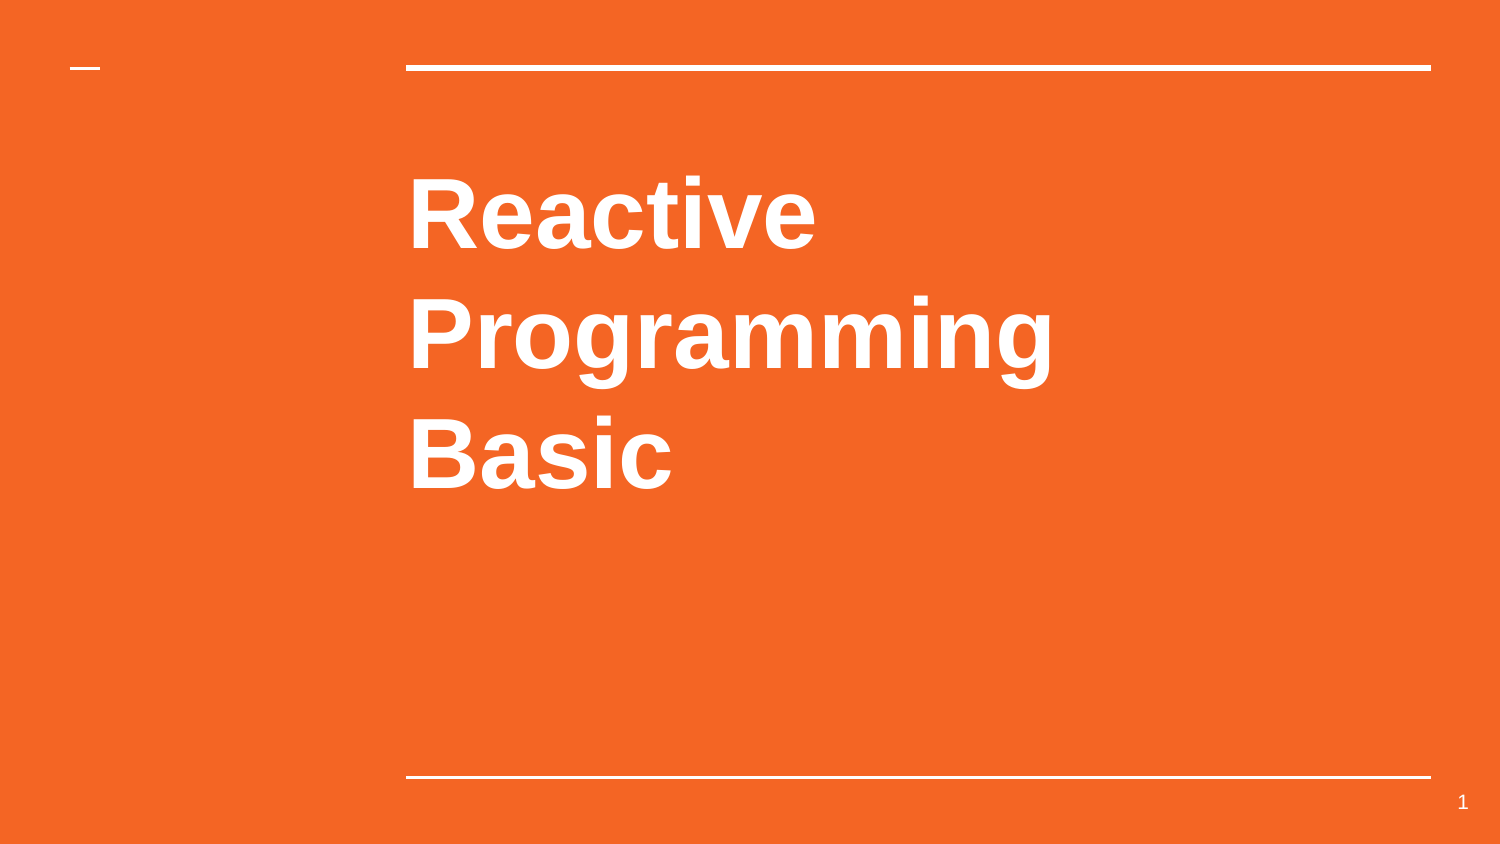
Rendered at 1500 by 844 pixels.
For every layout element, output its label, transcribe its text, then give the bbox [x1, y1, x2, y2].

title Reactive Programming Basic [392, 133, 1432, 387]
slide_number ‹#› [1394, 769, 1484, 834]
